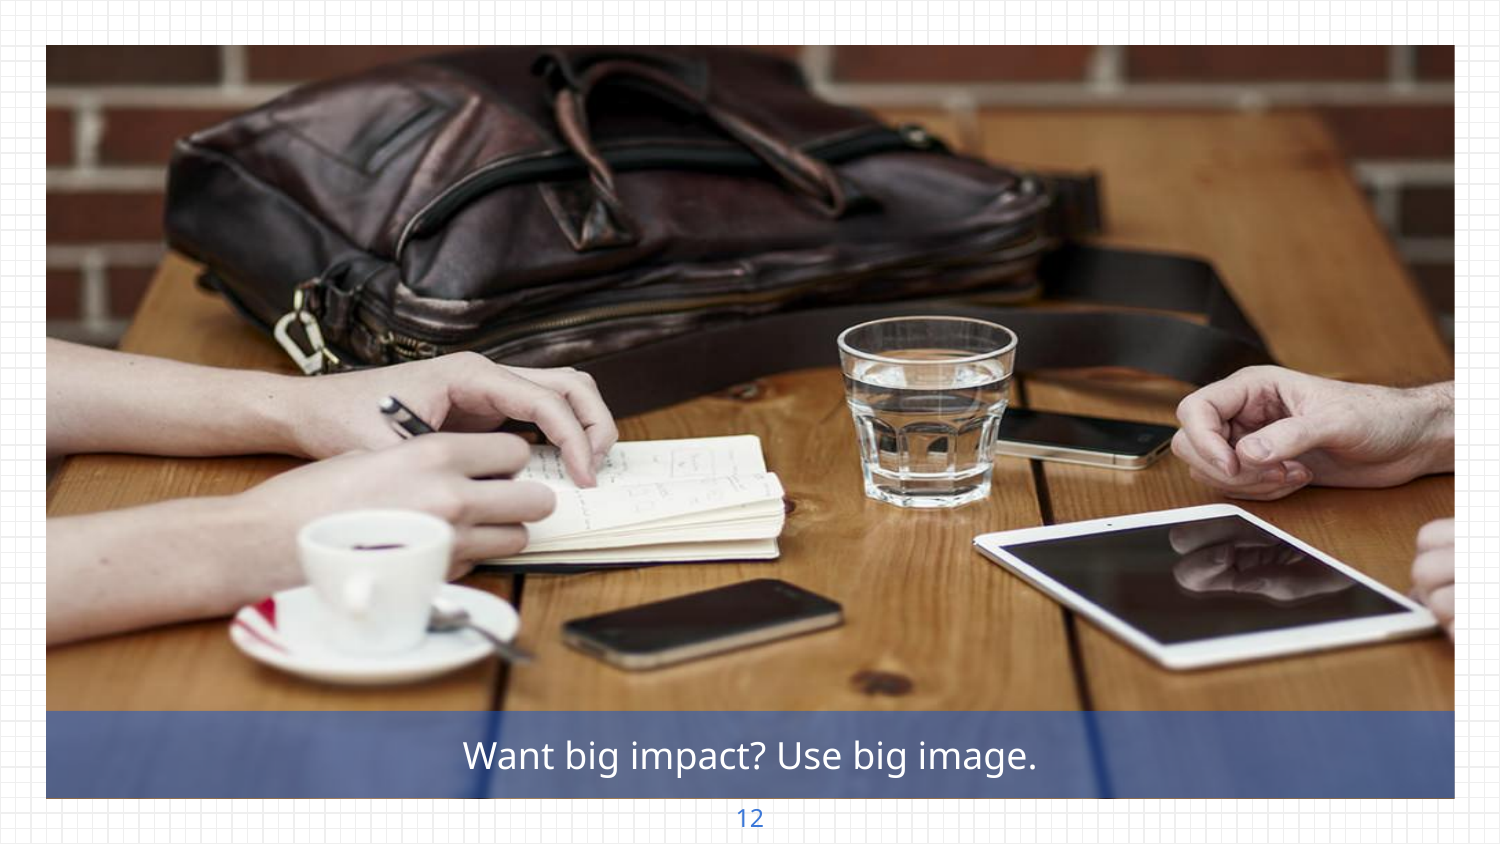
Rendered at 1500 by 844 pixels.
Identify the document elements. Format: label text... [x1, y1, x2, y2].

slide_number 12 [705, 807, 795, 844]
picture [45, 45, 1455, 799]
